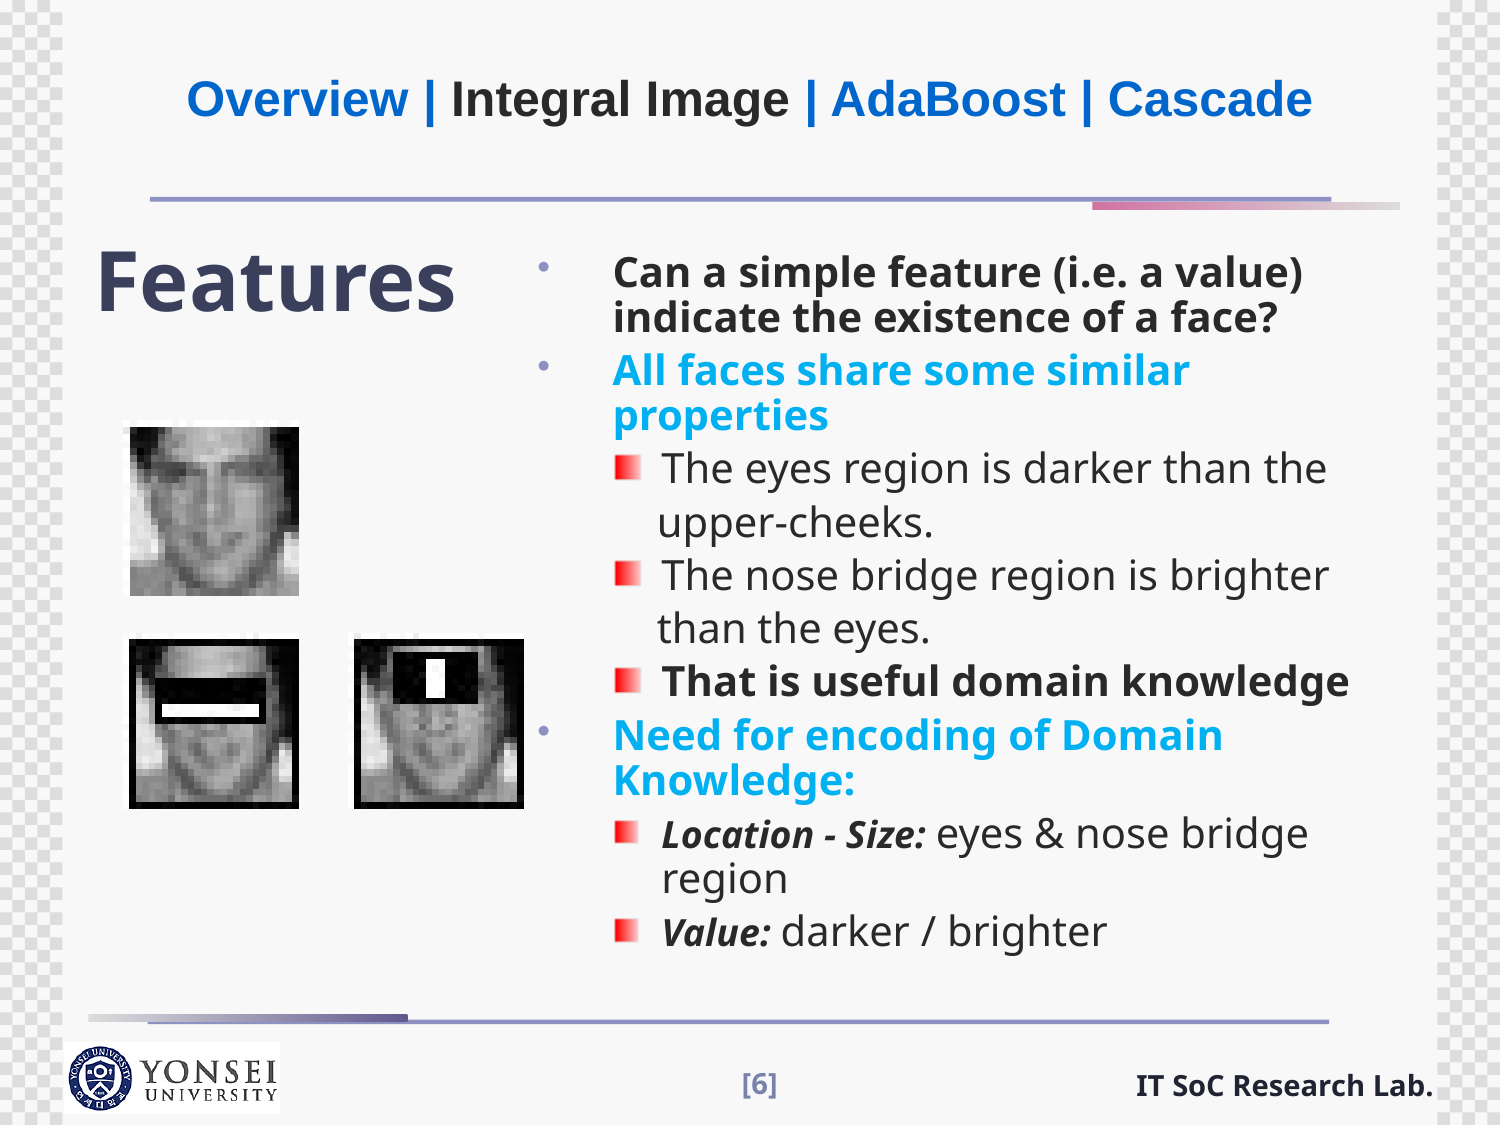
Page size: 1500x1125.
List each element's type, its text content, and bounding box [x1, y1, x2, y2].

picture [64, 1042, 280, 1114]
picture [123, 420, 300, 596]
picture [613, 917, 641, 945]
text_box Overview | Integral Image | AdaBoost | Cascade [0, 66, 1500, 137]
picture [613, 819, 641, 846]
title Features [68, 240, 483, 317]
picture [613, 453, 644, 483]
picture [348, 632, 525, 809]
slide_number [6] [714, 1054, 805, 1116]
picture [613, 559, 644, 589]
picture [123, 632, 300, 809]
text_box Can a simple feature (i.e. a value) indicate the existence of a face? All faces share some similar properties The eyes region is darker than the upper-cheeks. The nose bridge region is brighter than the eyes. That is useful domain knowledge Need for encoding of Domain Knowledge: Location - Size: eyes & nose bridge region Value: darker / brighter [523, 243, 1379, 1035]
picture [613, 666, 644, 696]
